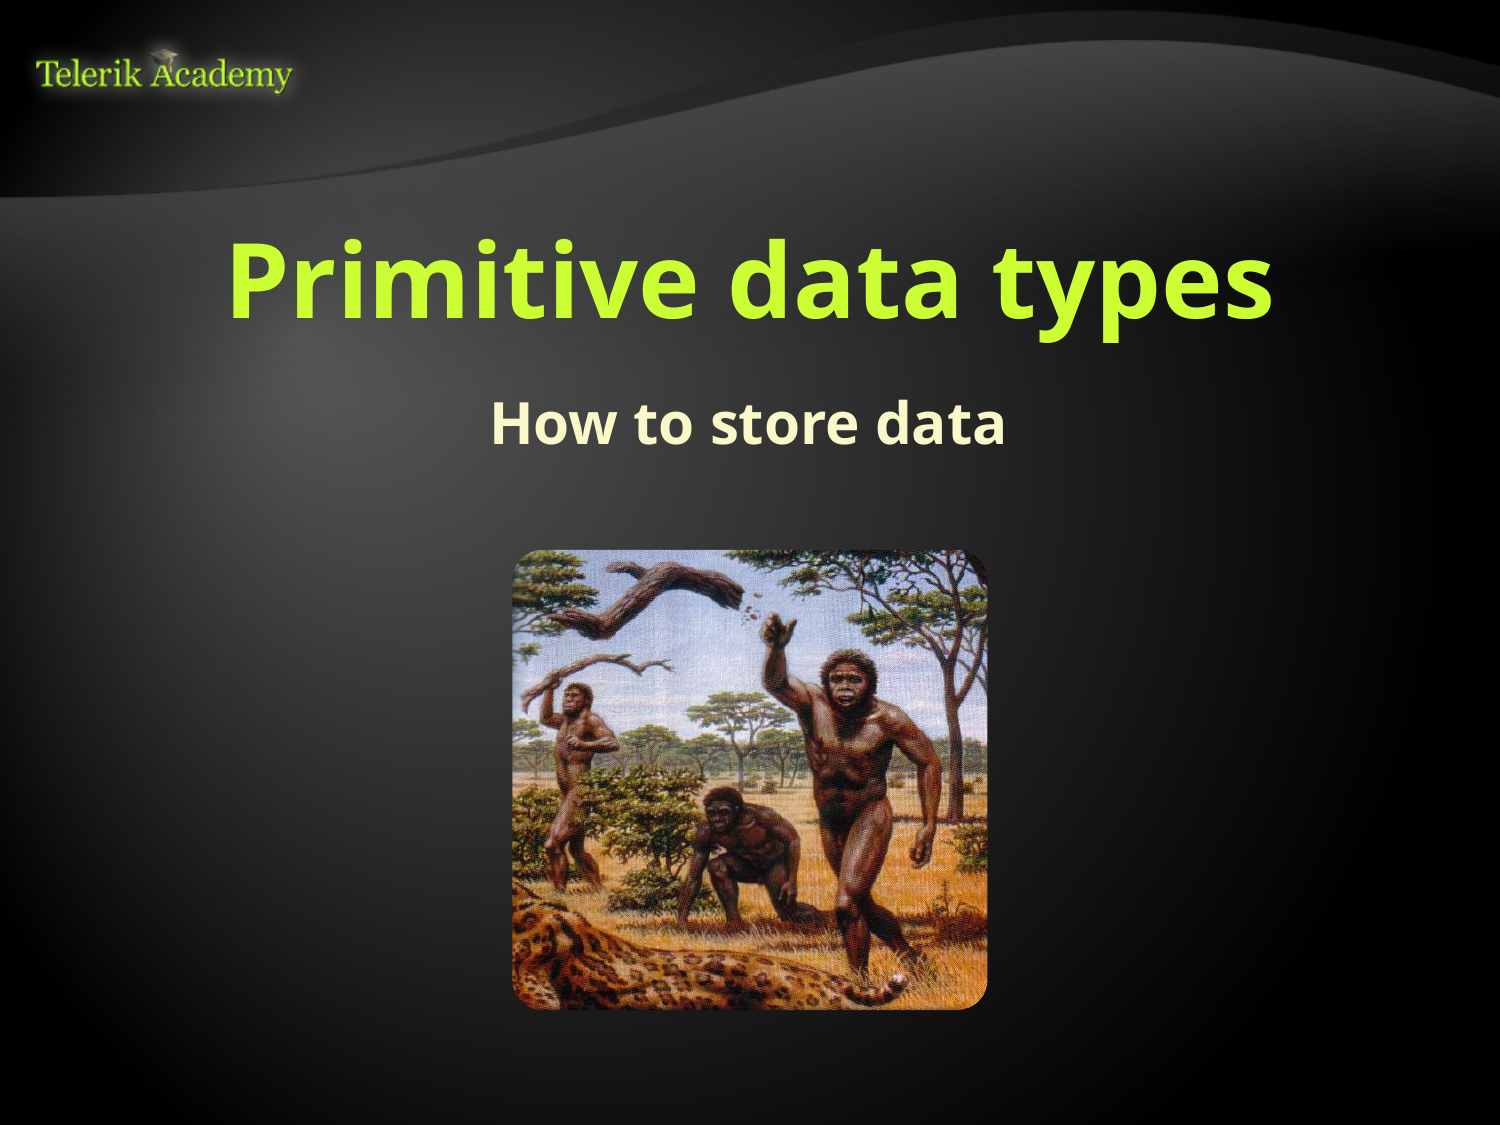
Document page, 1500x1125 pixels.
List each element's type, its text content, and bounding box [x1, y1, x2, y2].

subtitle How to store data [87, 375, 1410, 469]
title Primitive data types [99, 224, 1400, 338]
picture [0, 0, 1500, 1125]
